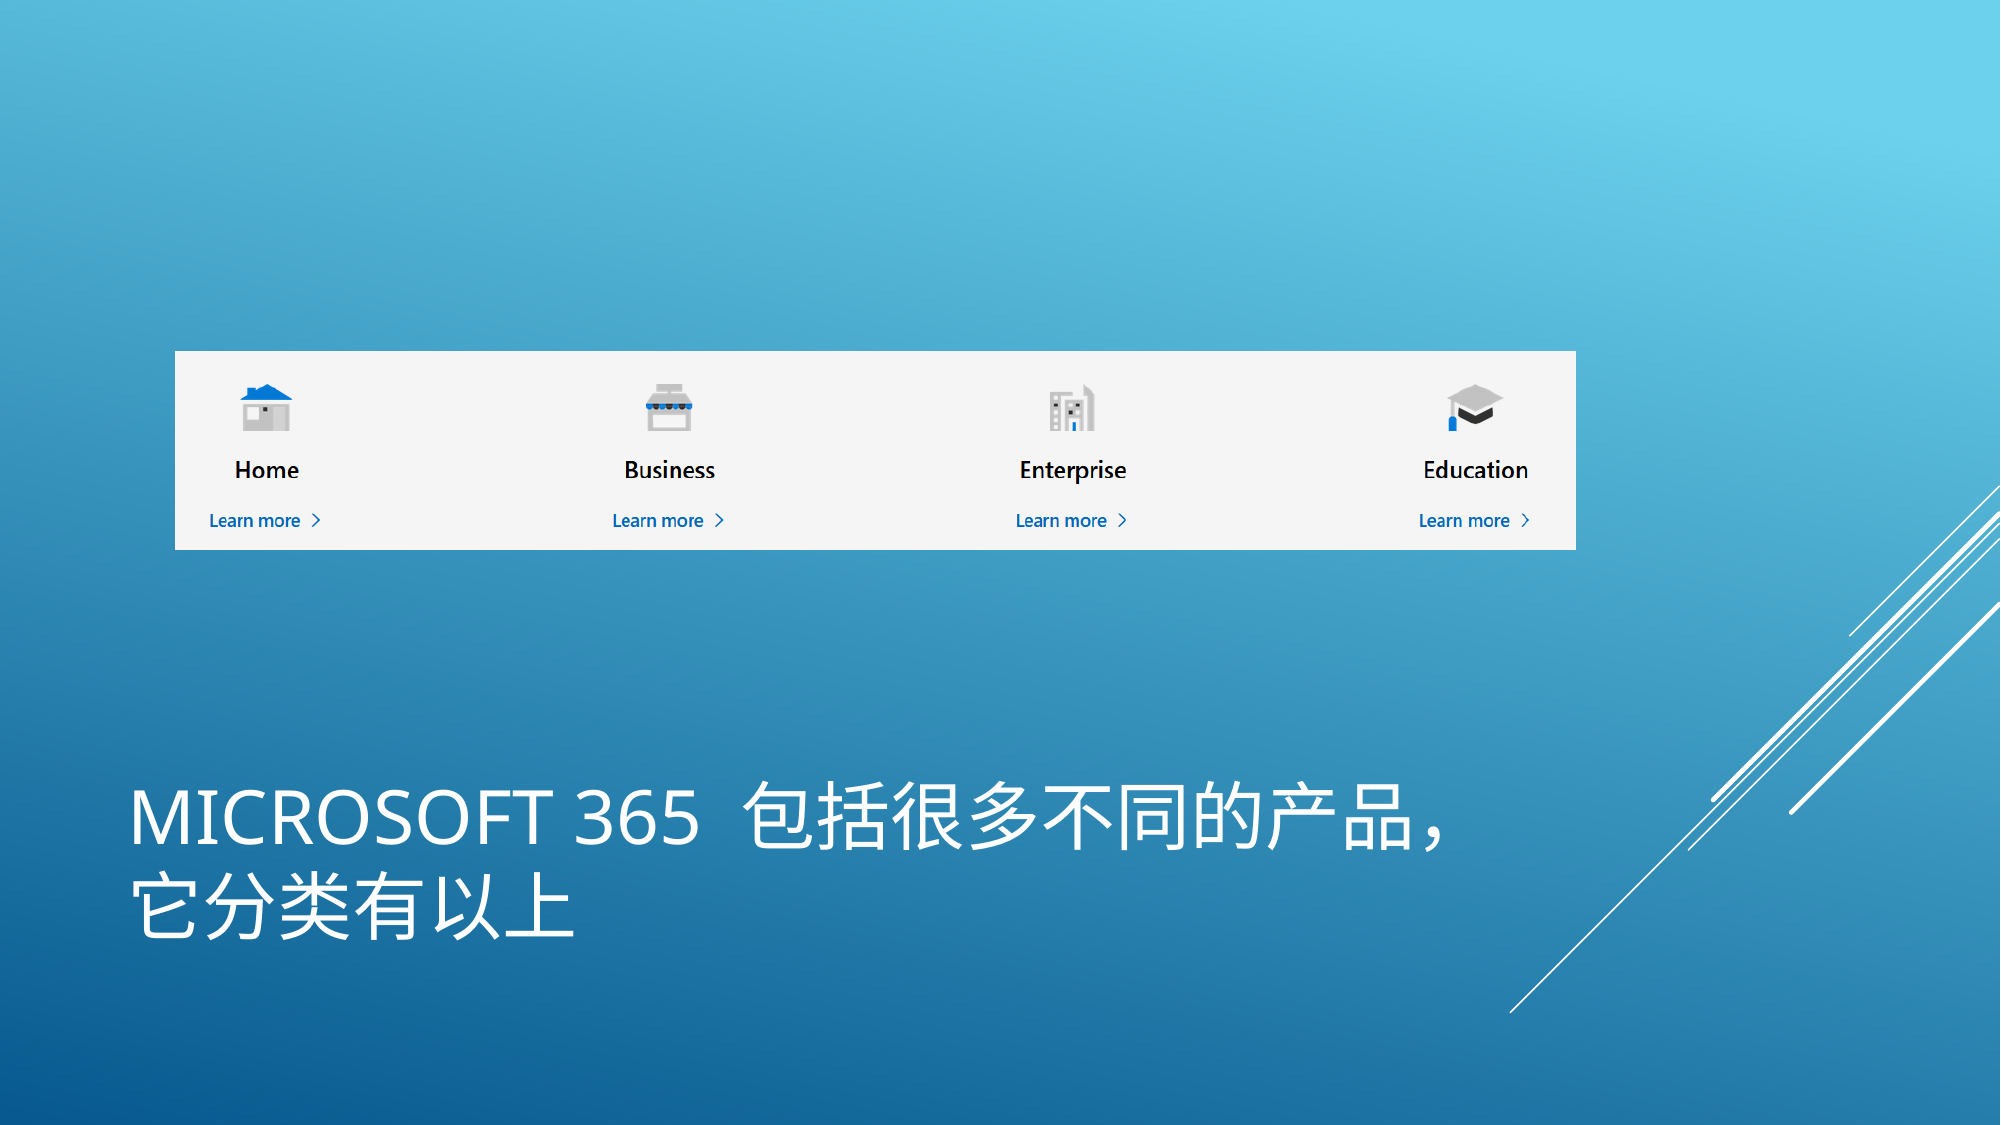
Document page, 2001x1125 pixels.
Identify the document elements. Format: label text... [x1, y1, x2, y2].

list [175, 351, 1576, 550]
title Microsoft 365 包括很多不同的产品，它分类有以上 [112, 736, 1513, 984]
